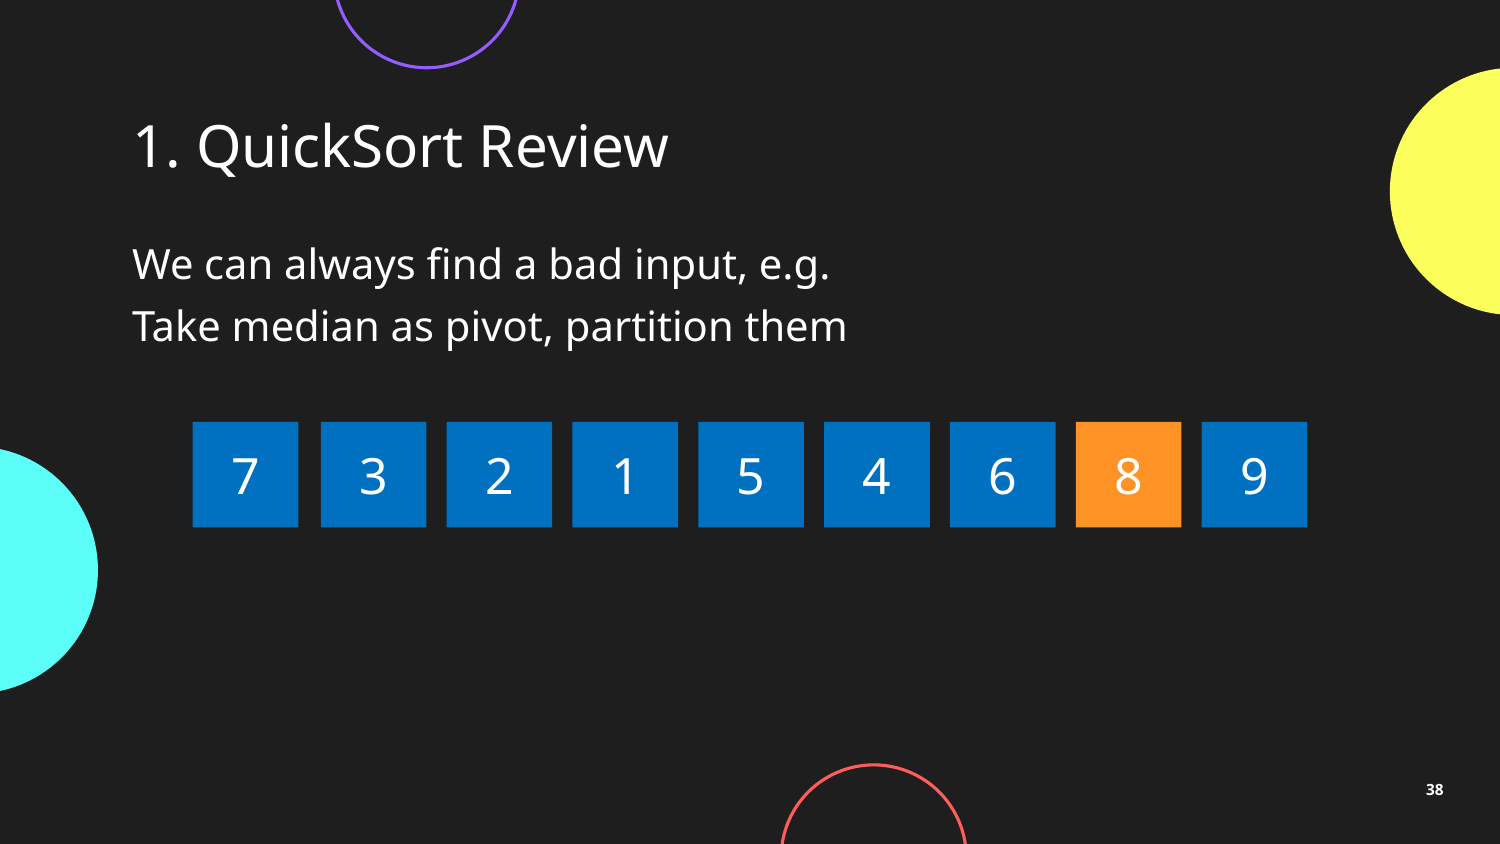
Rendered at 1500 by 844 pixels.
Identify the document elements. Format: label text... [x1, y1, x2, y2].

title 1. QuickSort Review [117, 106, 1383, 183]
text_box 2 [445, 420, 554, 530]
text_box 3 [319, 420, 428, 530]
slide_number 38 [1389, 764, 1480, 816]
text_box 7 [191, 420, 300, 530]
text_box 4 [822, 420, 932, 530]
text_box 1 [570, 420, 680, 530]
text_box 9 [1200, 420, 1309, 530]
text_box 8 [1074, 420, 1183, 530]
text_box We can always find a bad input, e.g. [117, 223, 1283, 284]
text_box Take median as pivot, partition them [117, 284, 1283, 361]
text_box 5 [696, 420, 806, 530]
text_box 6 [948, 420, 1058, 530]
